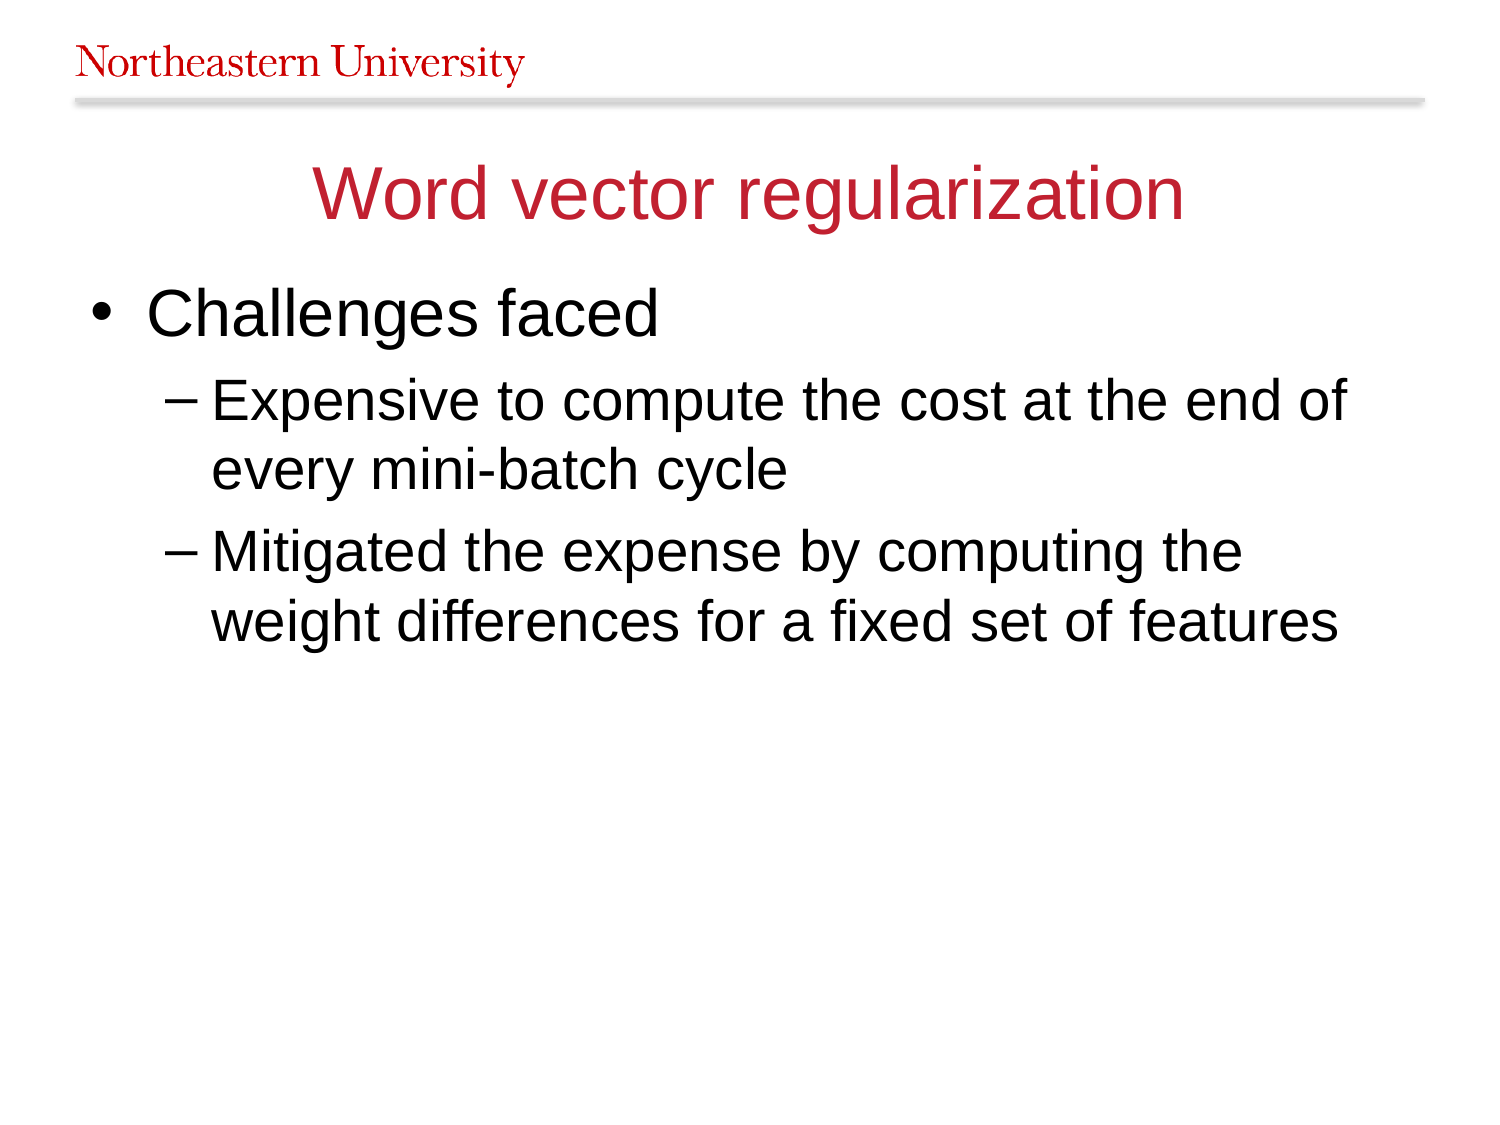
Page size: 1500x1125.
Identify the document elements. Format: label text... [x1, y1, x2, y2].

picture [75, 44, 525, 88]
title Word vector regularization [75, 137, 1425, 263]
list Challenges faced Expensive to compute the cost at the end of every mini-batch cycle Mitigated the expense by computing the weight differences for a fixed set of features [75, 263, 1425, 1005]
